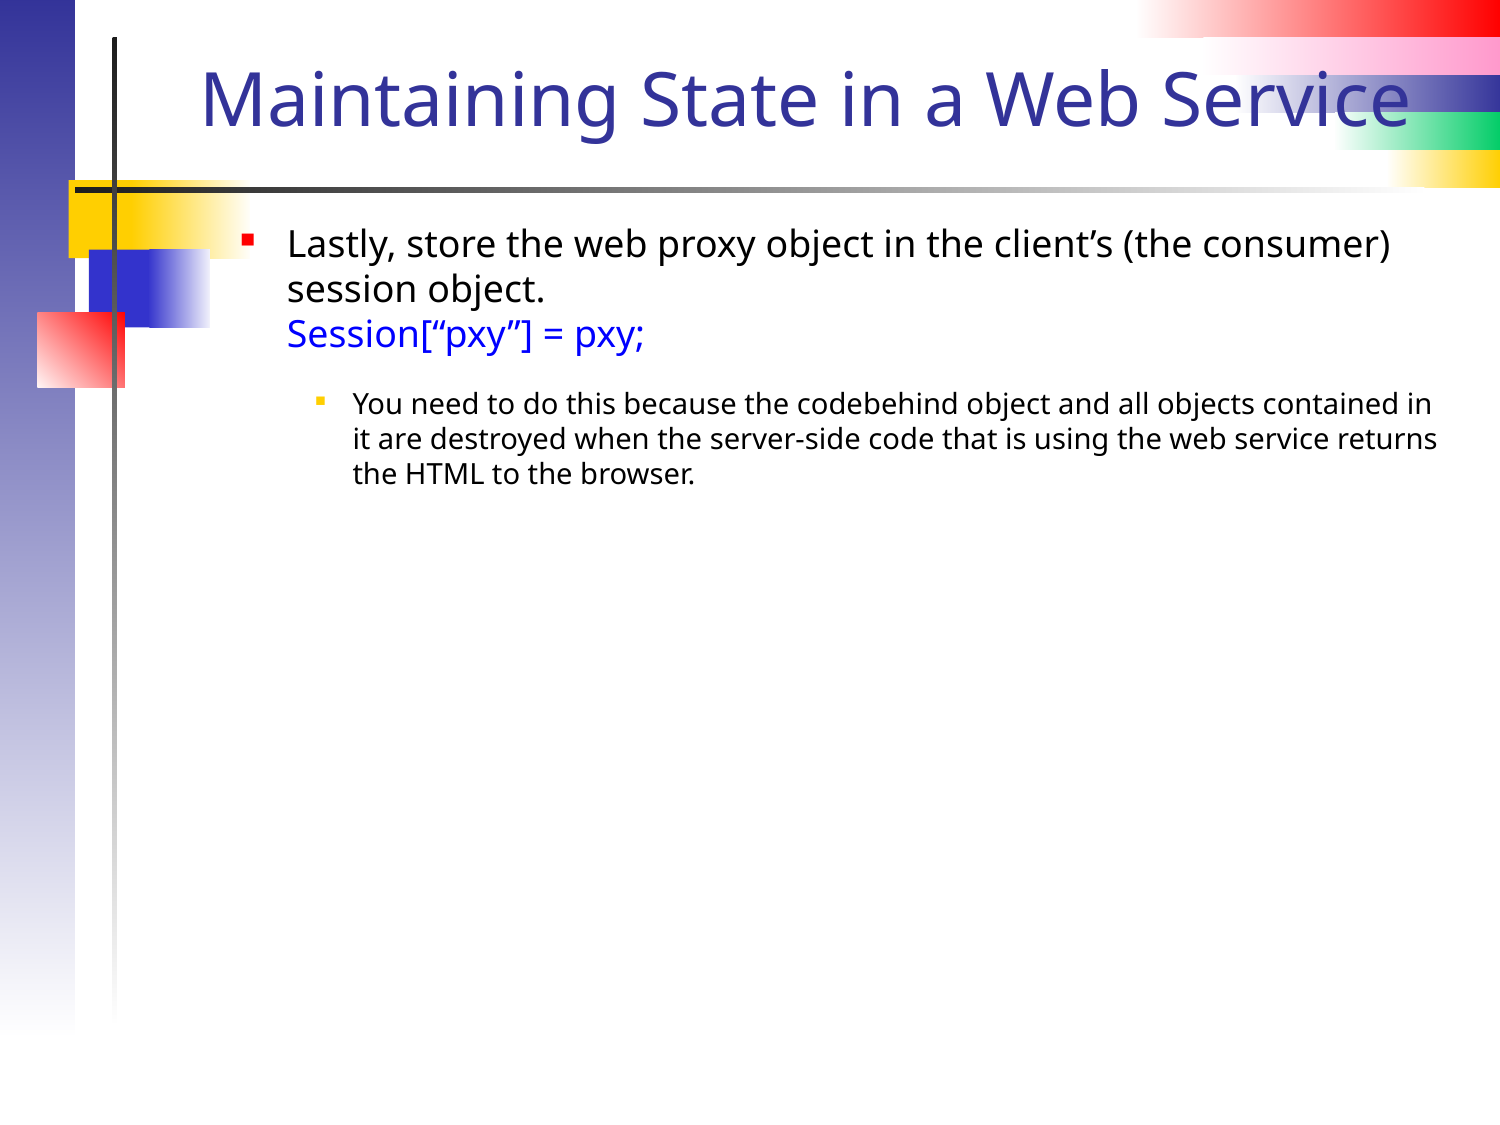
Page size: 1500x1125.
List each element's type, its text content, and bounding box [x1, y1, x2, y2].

title Maintaining State in a Web Service [183, 37, 1500, 149]
list Lastly, store the web proxy object in the client’s (the consumer) session object. Session[“pxy”] = pxy; You need to do this because the codebehind object and all objects contained in it are destroyed when the server-side code that is using the web service returns the HTML to the browser. [149, 212, 1470, 1125]
